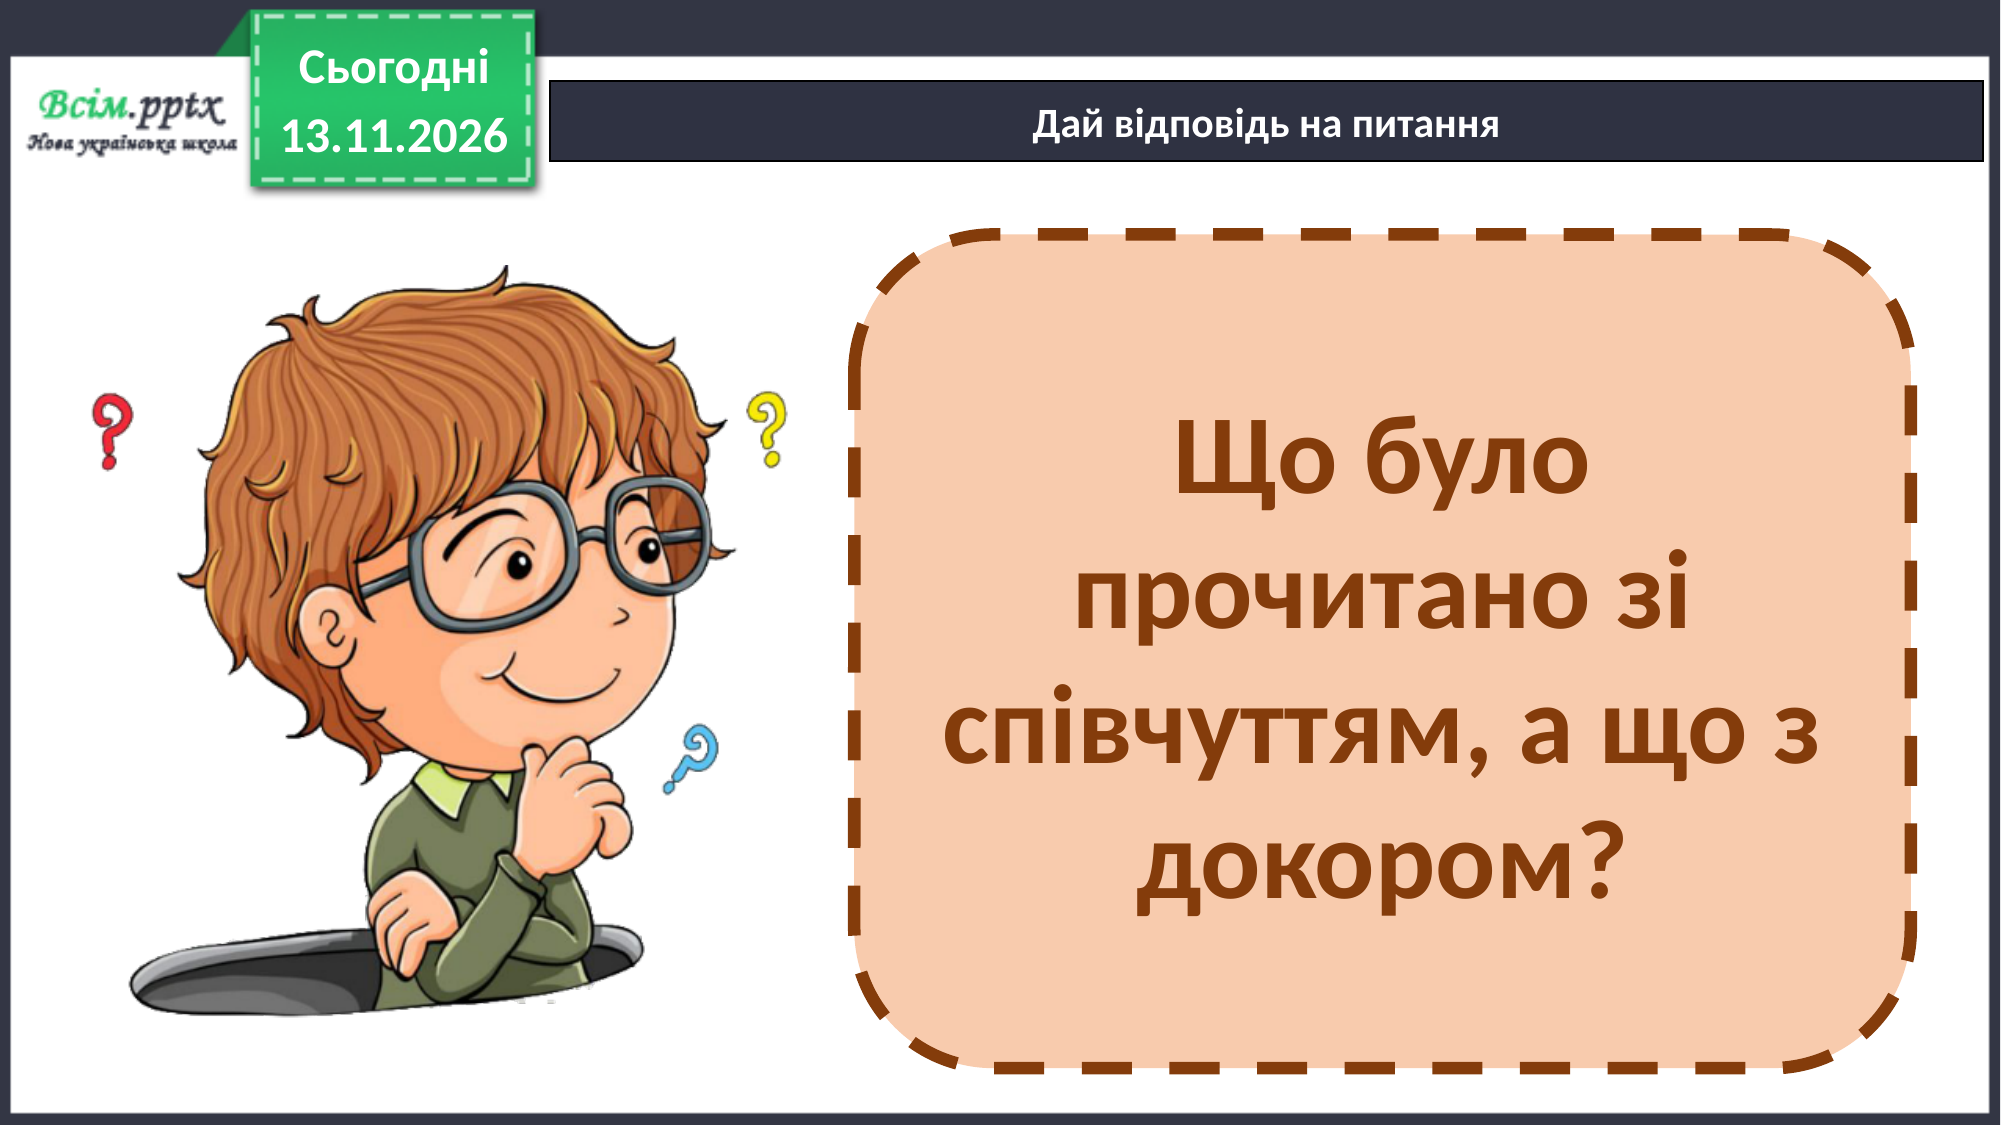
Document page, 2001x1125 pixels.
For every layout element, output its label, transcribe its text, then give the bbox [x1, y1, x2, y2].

text_box Дай відповідь на питання [549, 80, 1984, 162]
text_box 06.04.2022 [263, 101, 524, 164]
picture [0, 0, 2001, 1125]
text_box Що було прочитано зі співчуттям, а що з докором? [853, 233, 1912, 1070]
text_box Сьогодні [284, 26, 535, 101]
